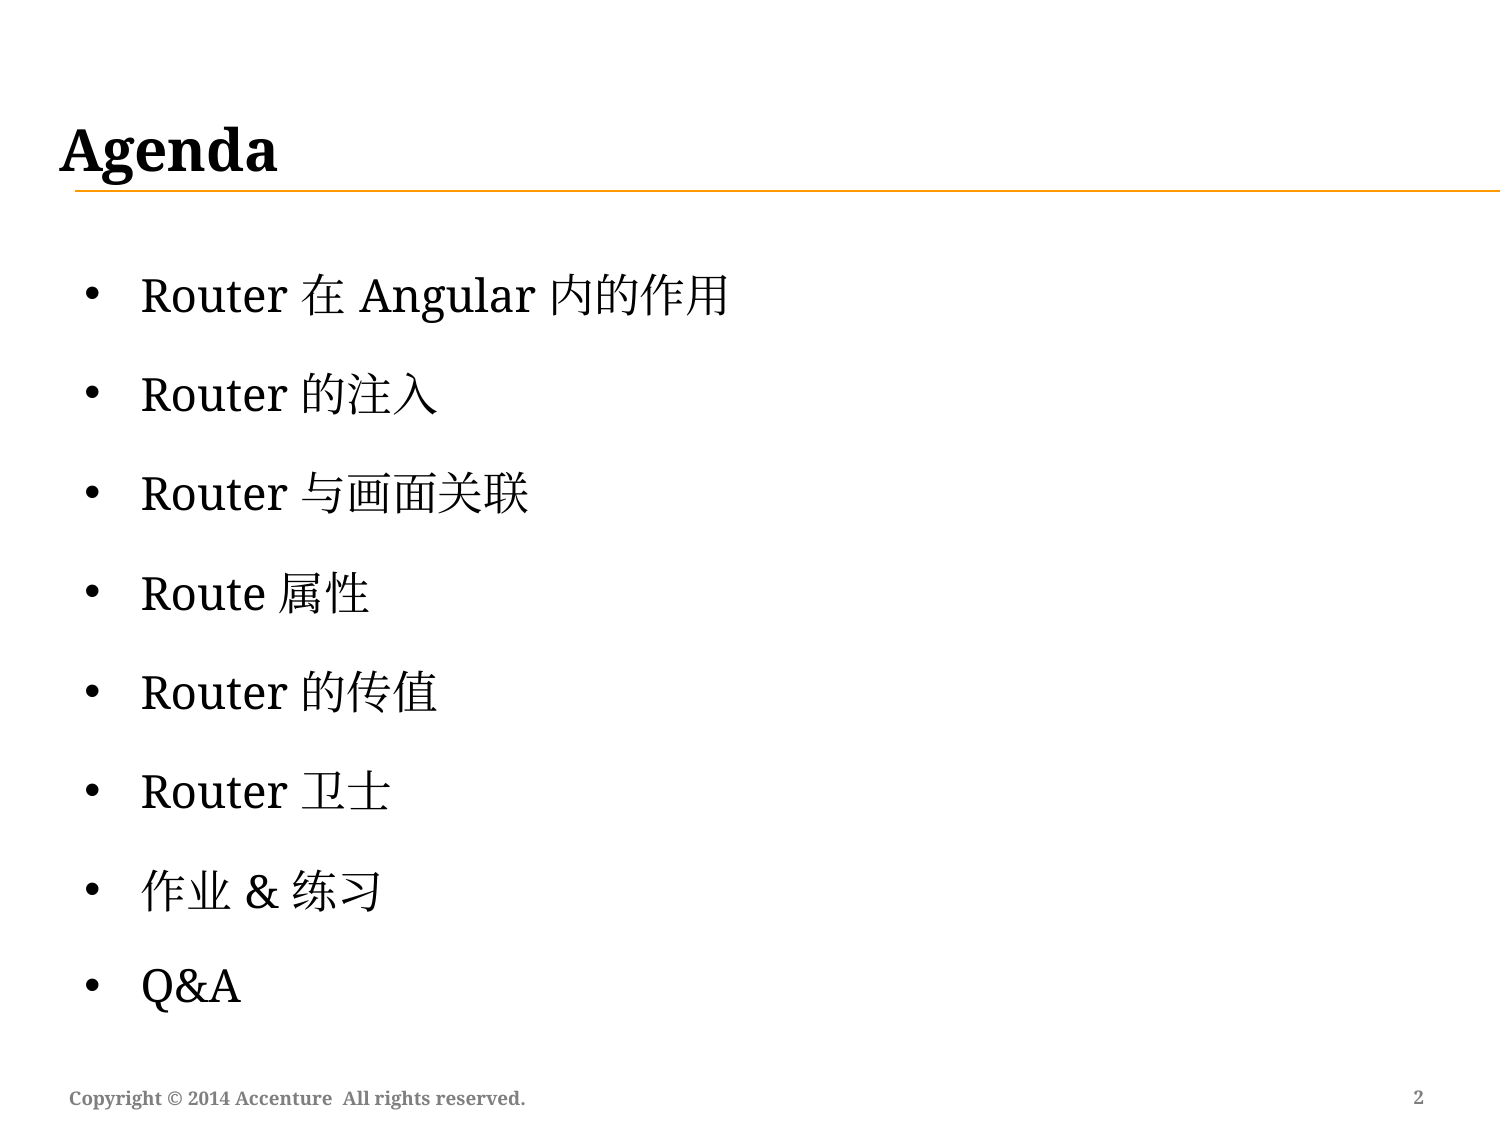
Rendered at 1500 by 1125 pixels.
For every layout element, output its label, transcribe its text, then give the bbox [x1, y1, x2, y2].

table_header Router在Angular内的作用 Router的注入 Router与画面关联 Route属性 Router的传值 Router卫士 作业&练习 Q&A [69, 219, 1318, 1023]
text_box 1 [1336, 1078, 1424, 1119]
text_box Copyright © 2014 Accenture All rights reserved. [43, 1079, 566, 1117]
title Agenda [59, 54, 1406, 183]
